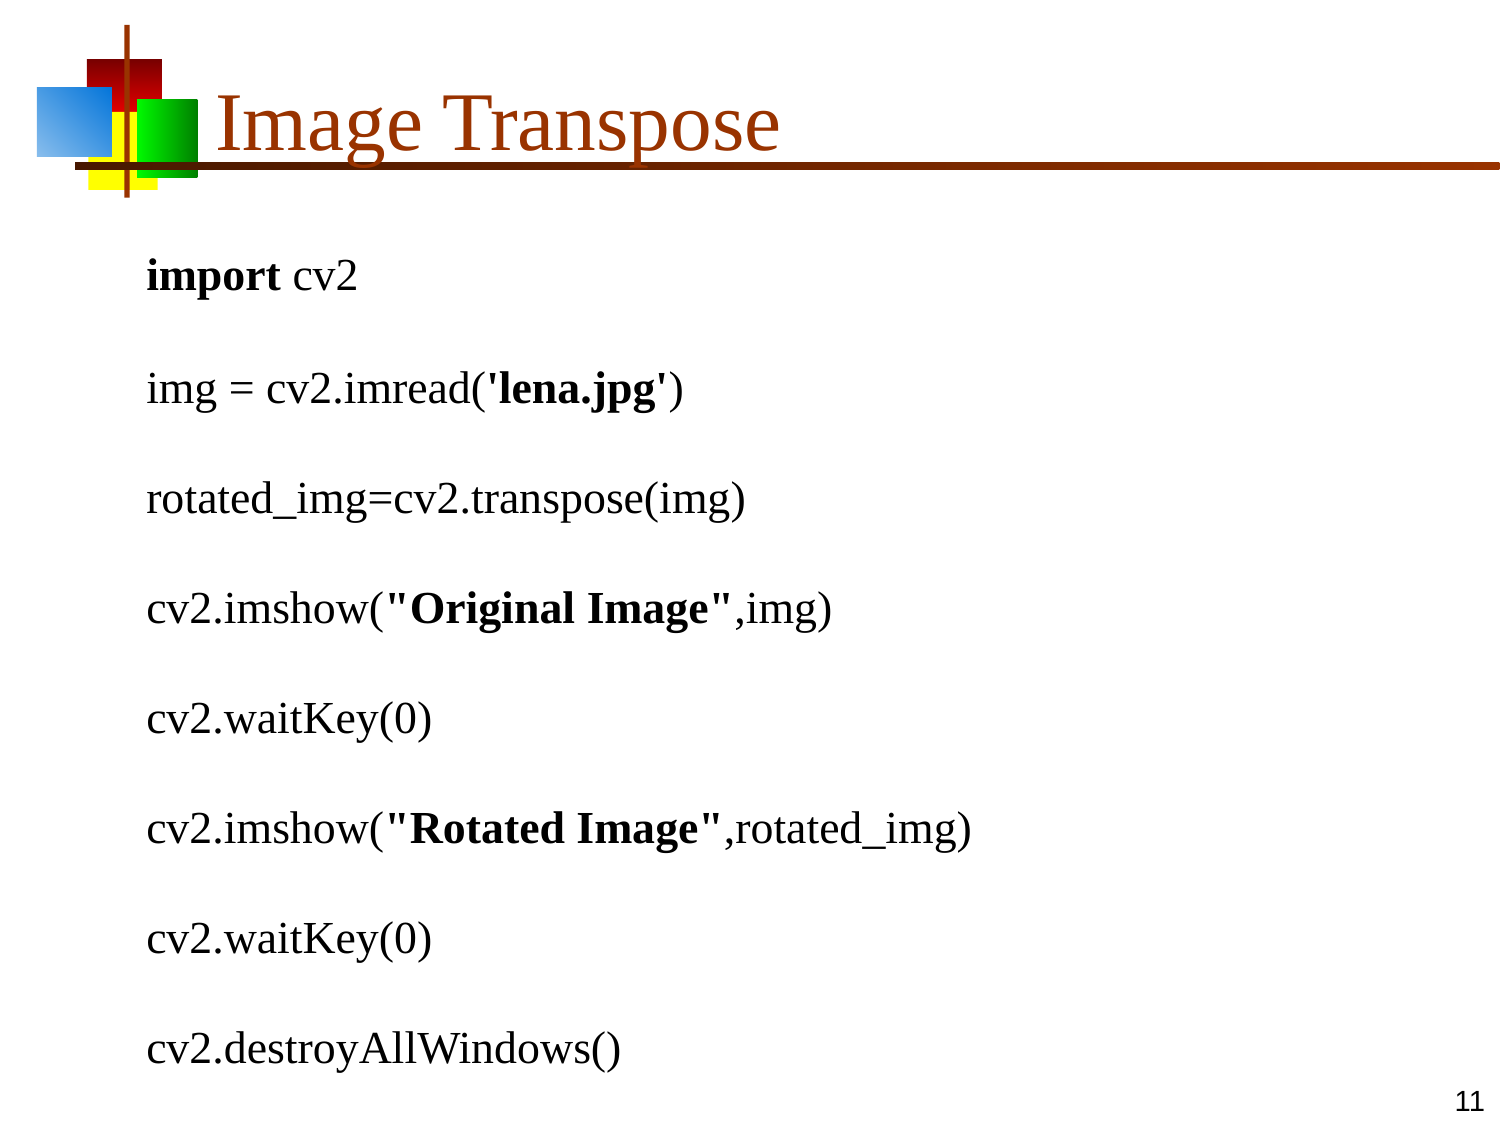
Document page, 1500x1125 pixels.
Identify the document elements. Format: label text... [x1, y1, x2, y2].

title Image Transpose [199, 37, 1479, 176]
list import cv2 img = cv2.imread('lena.jpg') rotated_img=cv2.transpose(img) cv2.imshow("Original Image",img) cv2.waitKey(0) cv2.imshow("Rotated Image",rotated_img) cv2.waitKey(0) cv2.destroyAllWindows() [74, 224, 1482, 1125]
slide_number 11 [1187, 1049, 1500, 1125]
